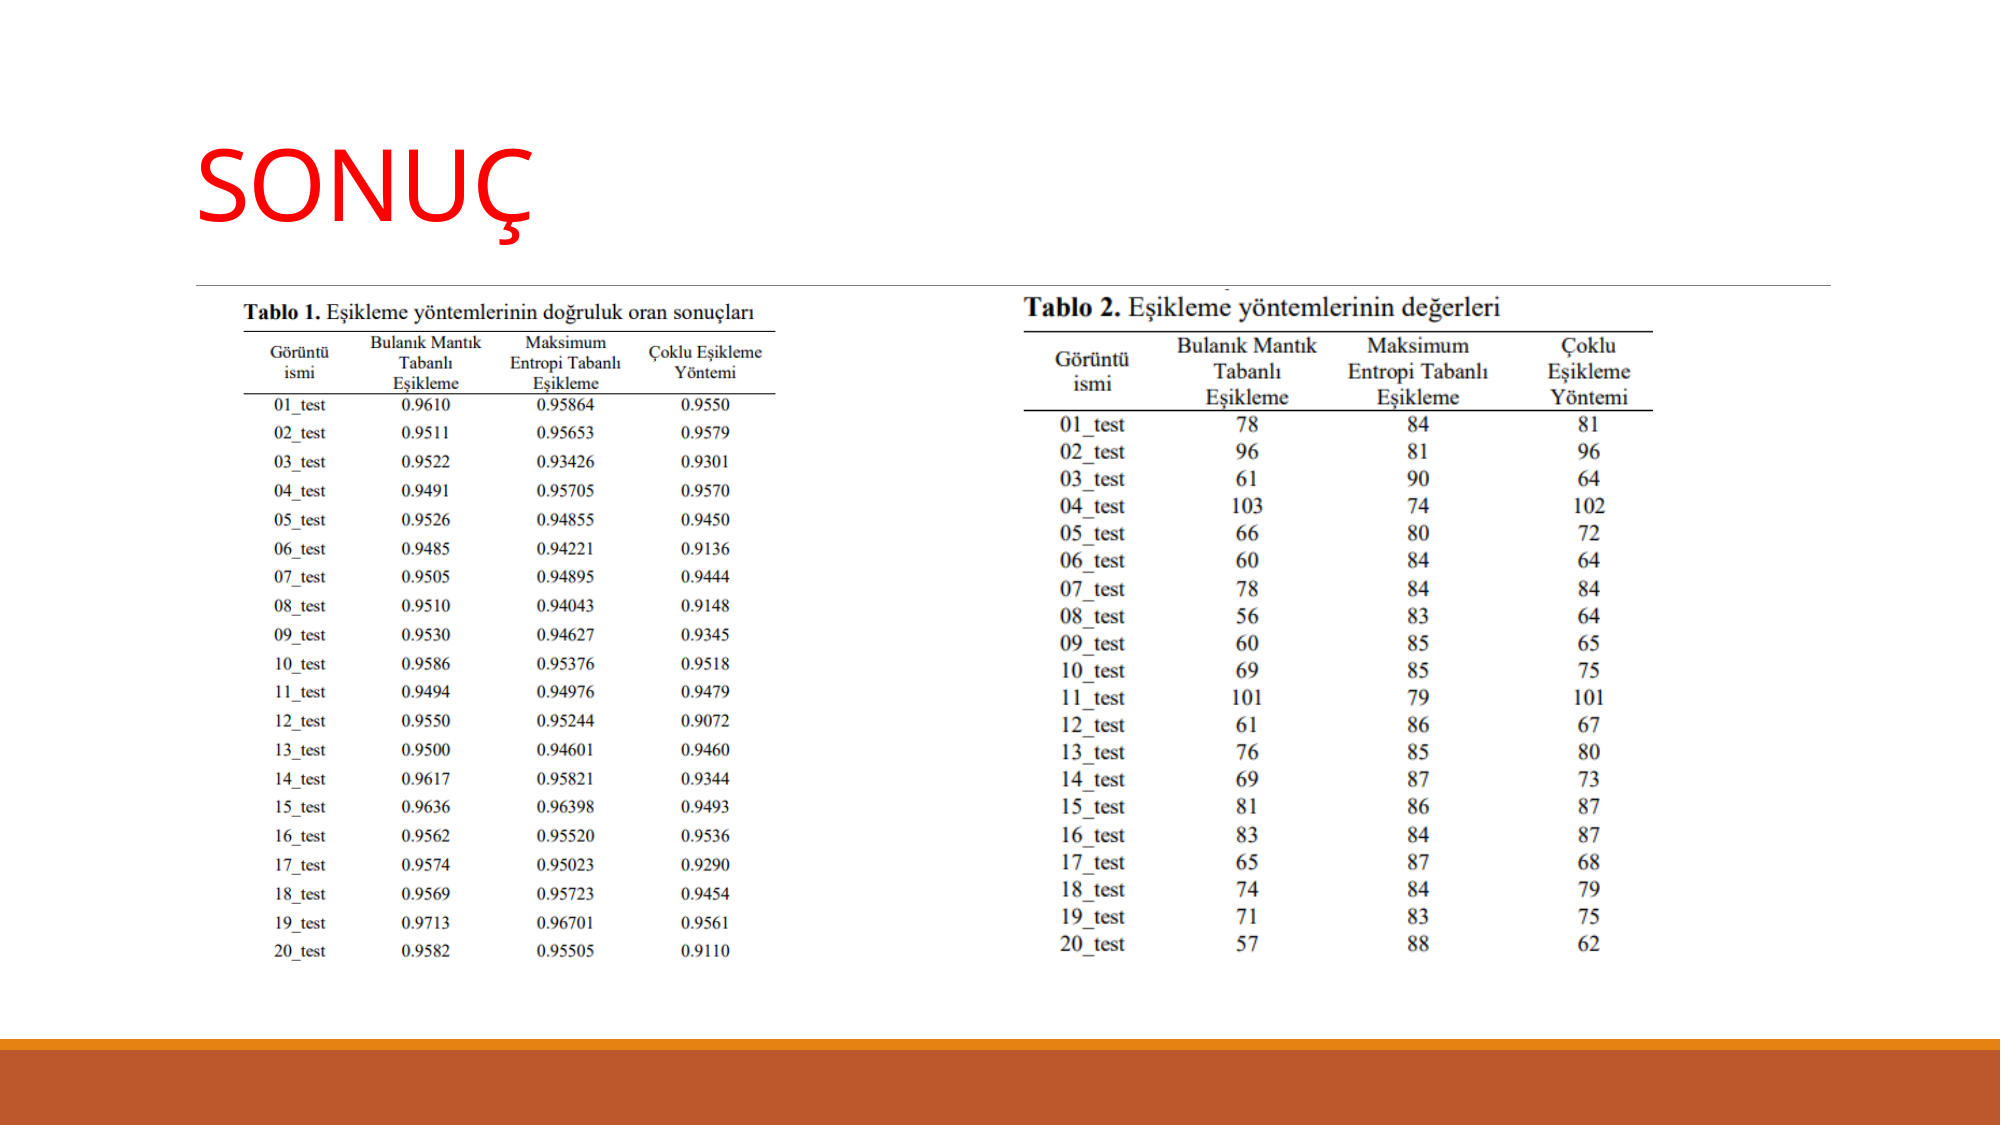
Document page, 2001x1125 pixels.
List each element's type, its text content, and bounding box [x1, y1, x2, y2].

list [234, 288, 783, 962]
picture [1004, 288, 1654, 962]
title SONUÇ [180, 75, 1830, 250]
